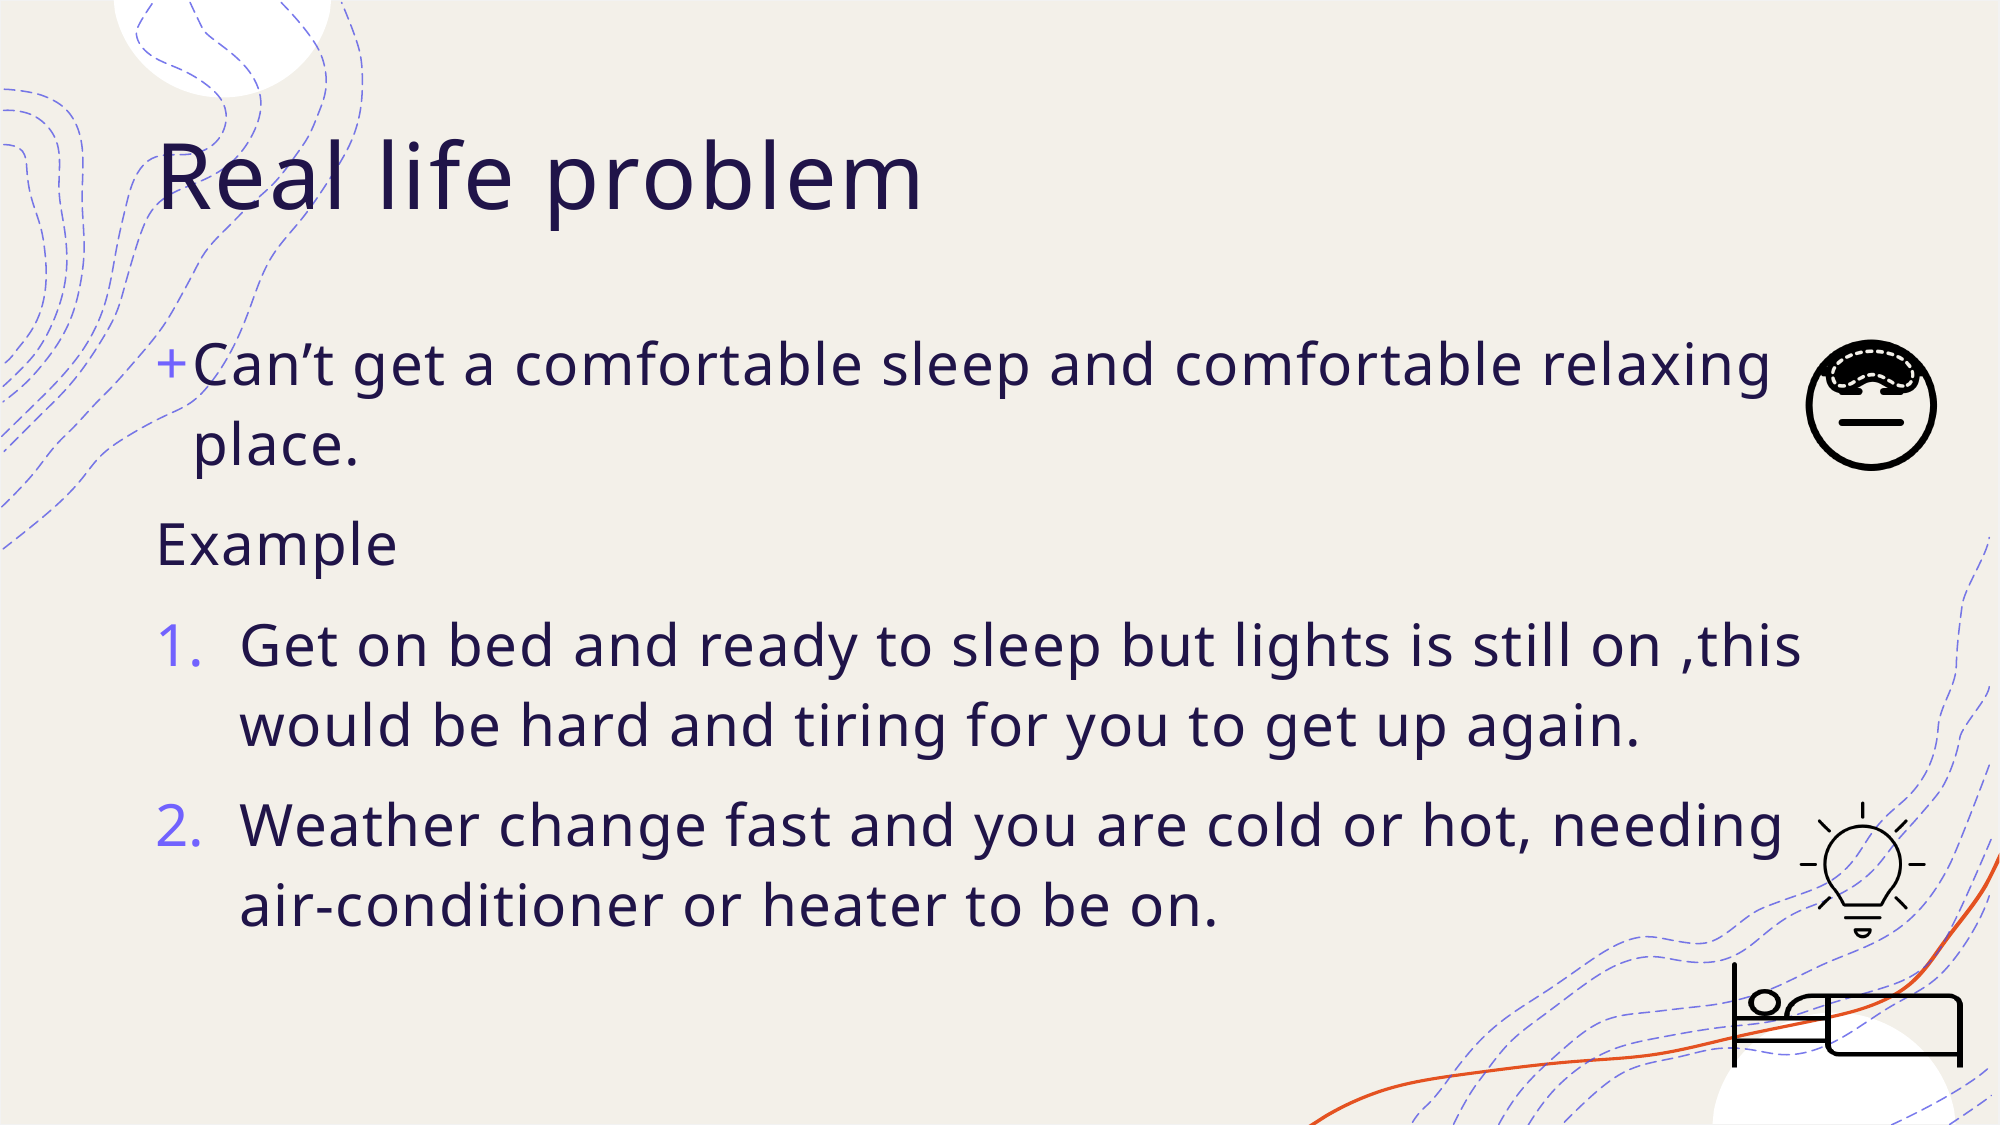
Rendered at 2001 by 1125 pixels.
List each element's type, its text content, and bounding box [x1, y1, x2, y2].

title Real life problem [137, 59, 1863, 278]
picture [1788, 312, 1954, 488]
list Can’t get a comfortable sleep and comfortable relaxing place. Example Get on bed and ready to sleep but lights is still on ,this would be hard and tiring for you to get up again. Weather change fast and you are cold or hot, needing air-conditioner or heater to be on. [137, 299, 1863, 1014]
picture [1715, 795, 1979, 1121]
